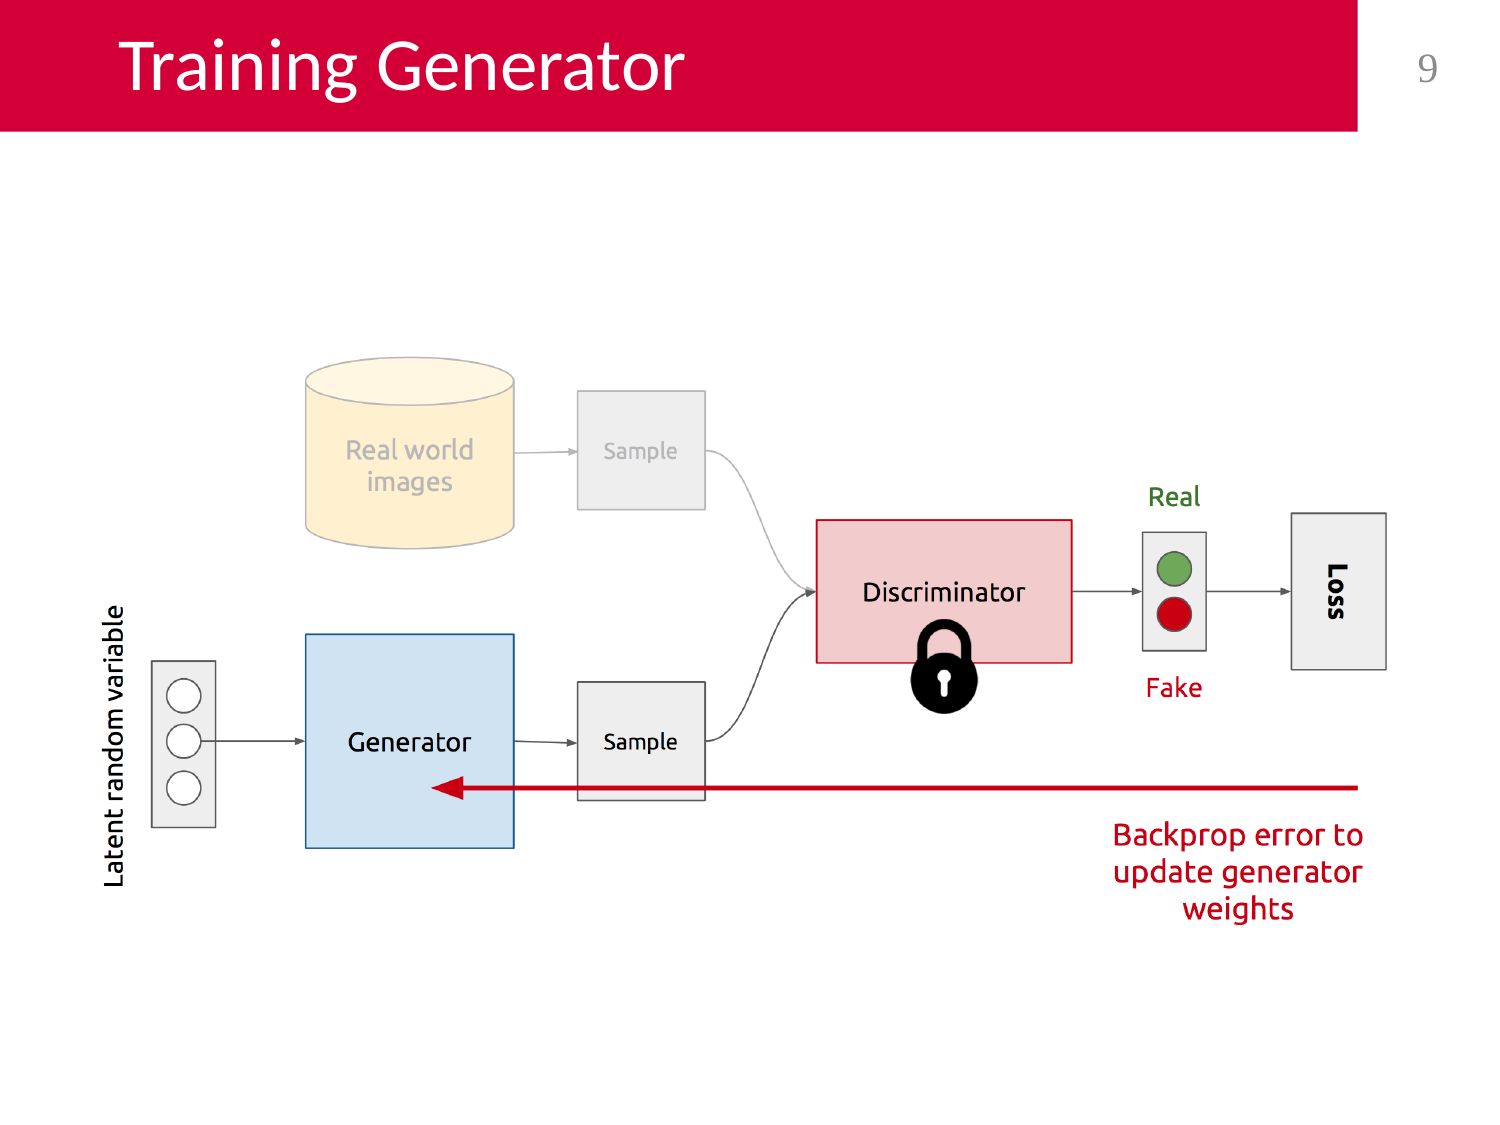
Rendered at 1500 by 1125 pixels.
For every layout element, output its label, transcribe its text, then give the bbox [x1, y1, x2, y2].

picture [49, 301, 1451, 938]
slide_number 9 [1357, 0, 1499, 132]
title Training Generator [103, 0, 1357, 132]
